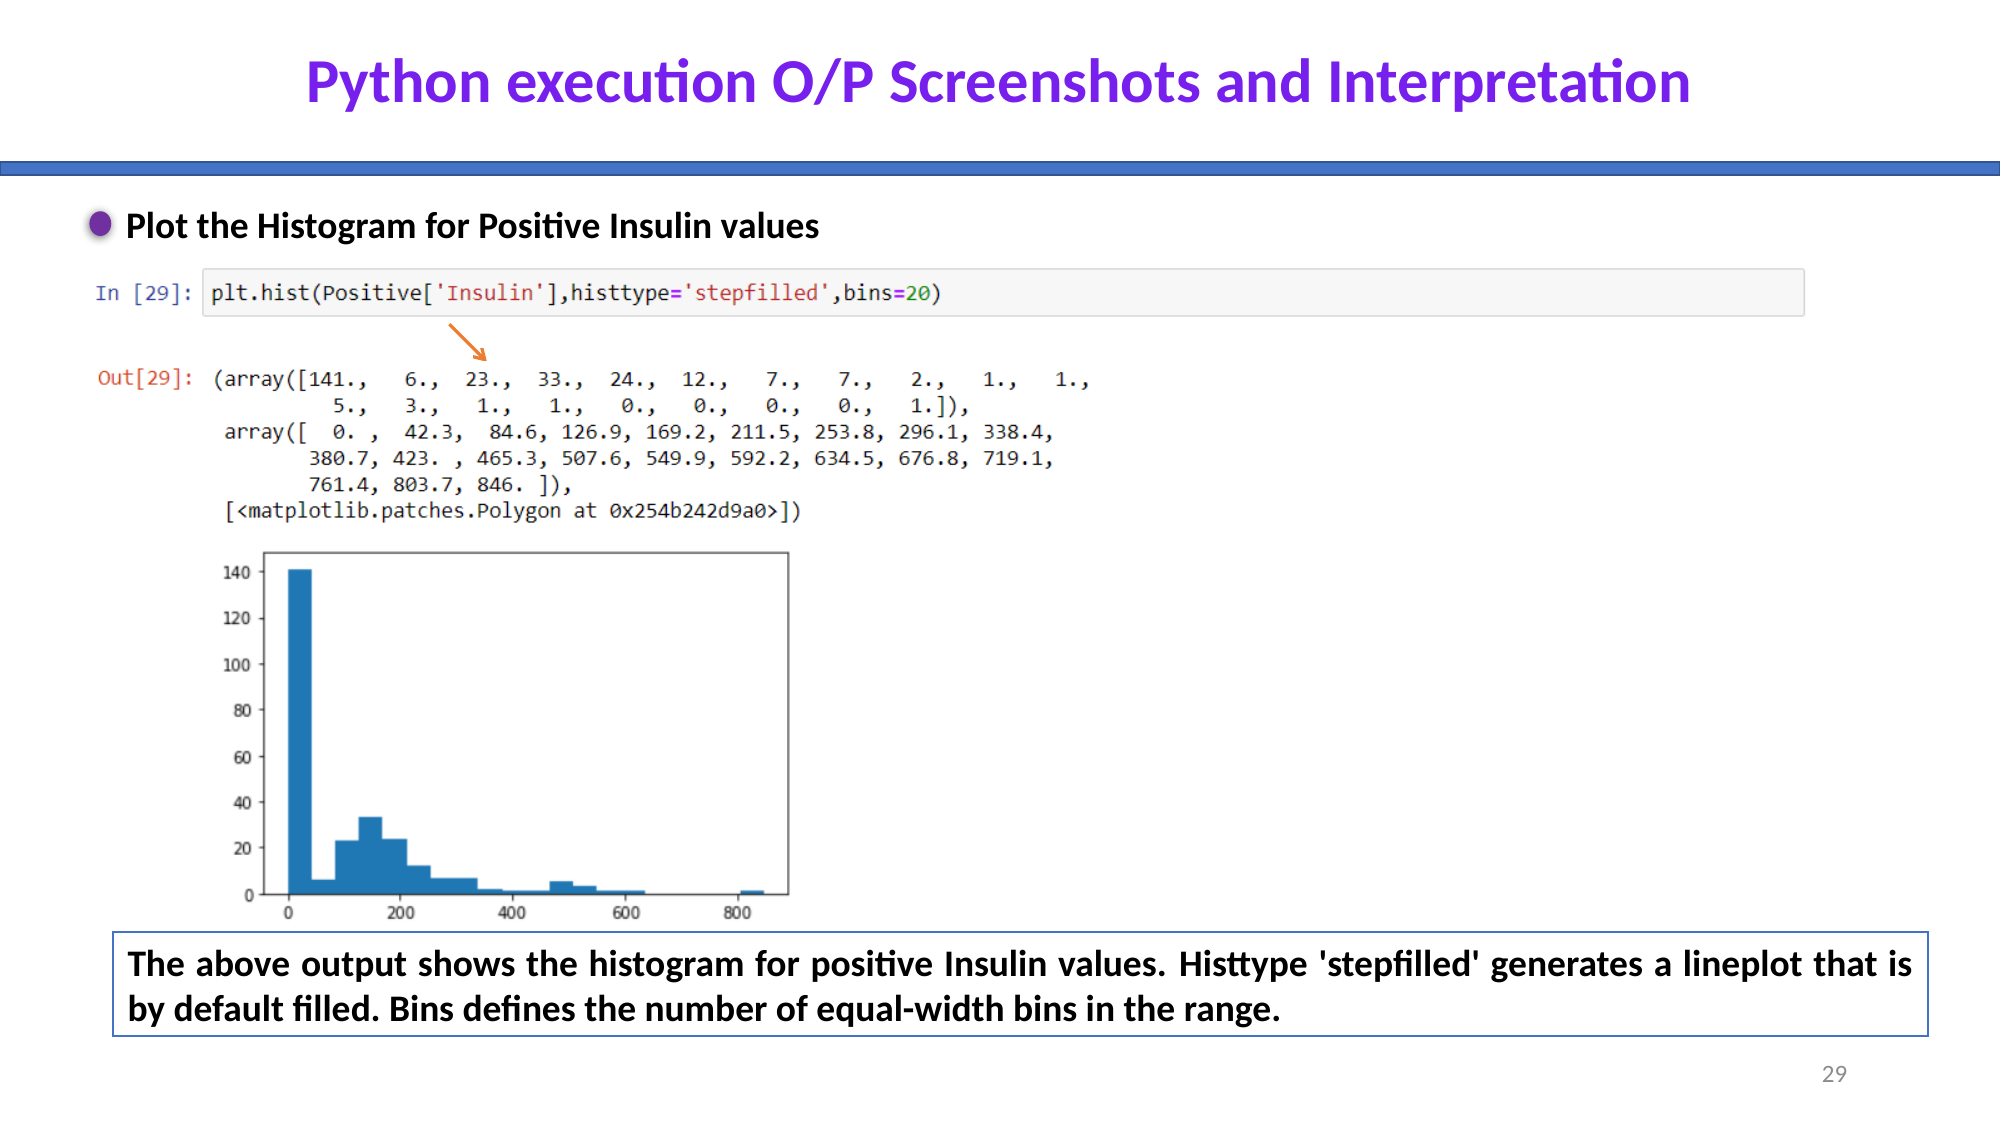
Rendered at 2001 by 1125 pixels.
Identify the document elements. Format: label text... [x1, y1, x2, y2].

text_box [449, 324, 487, 361]
picture [89, 361, 1189, 939]
text_box Python execution O/P Screenshots and Interpretation [0, 32, 2000, 123]
text_box [0, 161, 2000, 176]
text_box The above output shows the histogram for positive Insulin values. Histtype 'stepfilled' generates a lineplot that is by default filled. Bins defines the number of equal-width bins in the range. [112, 931, 1929, 1037]
slide_number 29 [1412, 1042, 1863, 1103]
text_box [89, 211, 111, 236]
text_box Plot the Histogram for Positive Insulin values [111, 193, 1112, 253]
picture [89, 262, 1818, 327]
